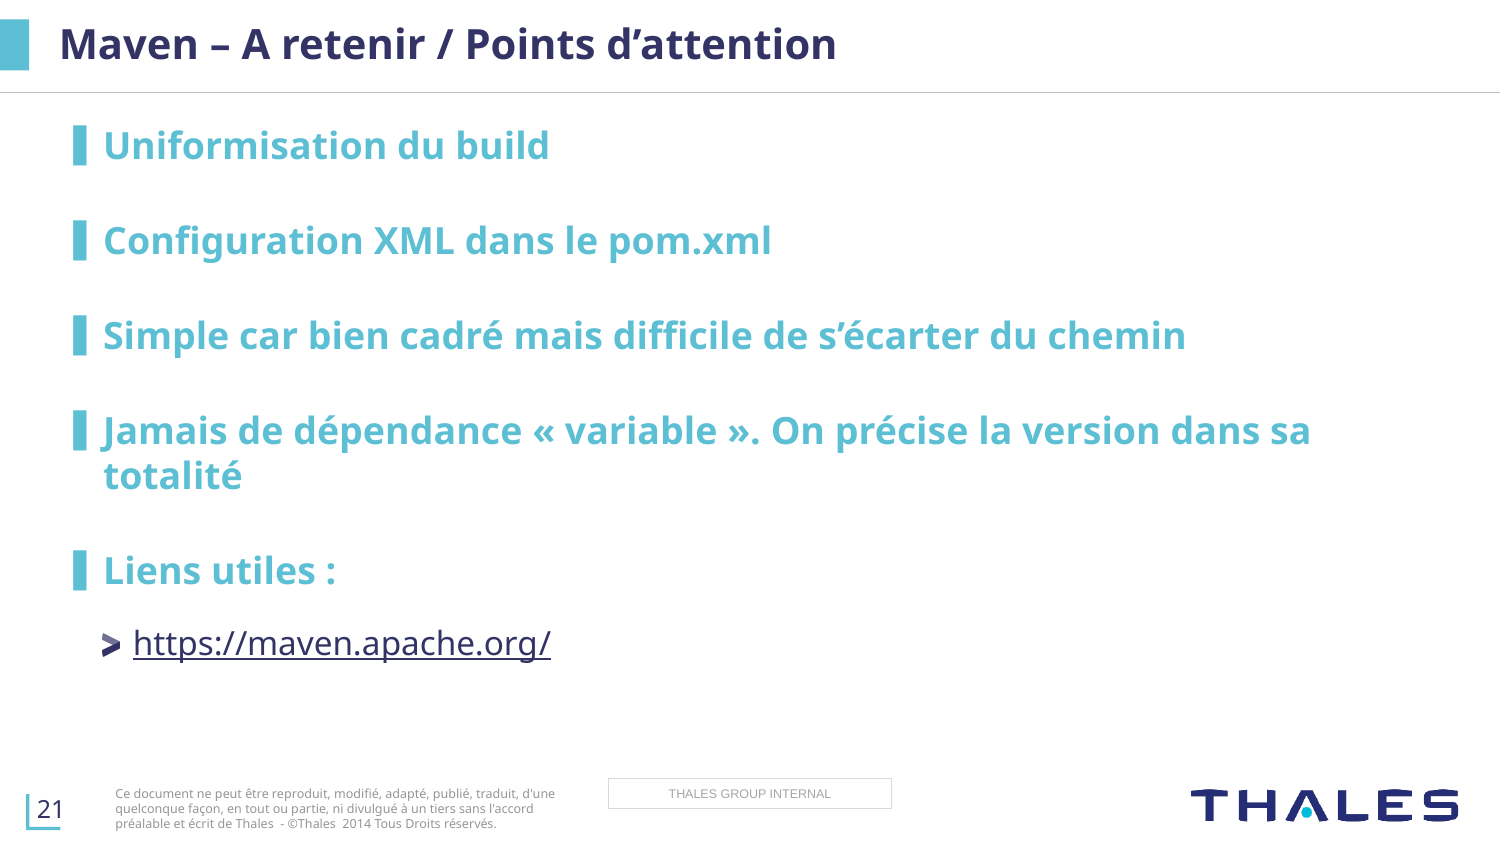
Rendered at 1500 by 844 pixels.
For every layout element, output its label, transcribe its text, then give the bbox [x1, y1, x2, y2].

list Uniformisation du build Configuration XML dans le pom.xml Simple car bien cadré mais difficile de s’écarter du chemin Jamais de dépendance « variable ». On précise la version dans sa totalité Liens utiles : https://maven.apache.org/ [29, 114, 1467, 760]
picture [102, 633, 120, 657]
picture [1183, 778, 1467, 833]
title Maven – A retenir / Points d’attention [43, 0, 1467, 93]
